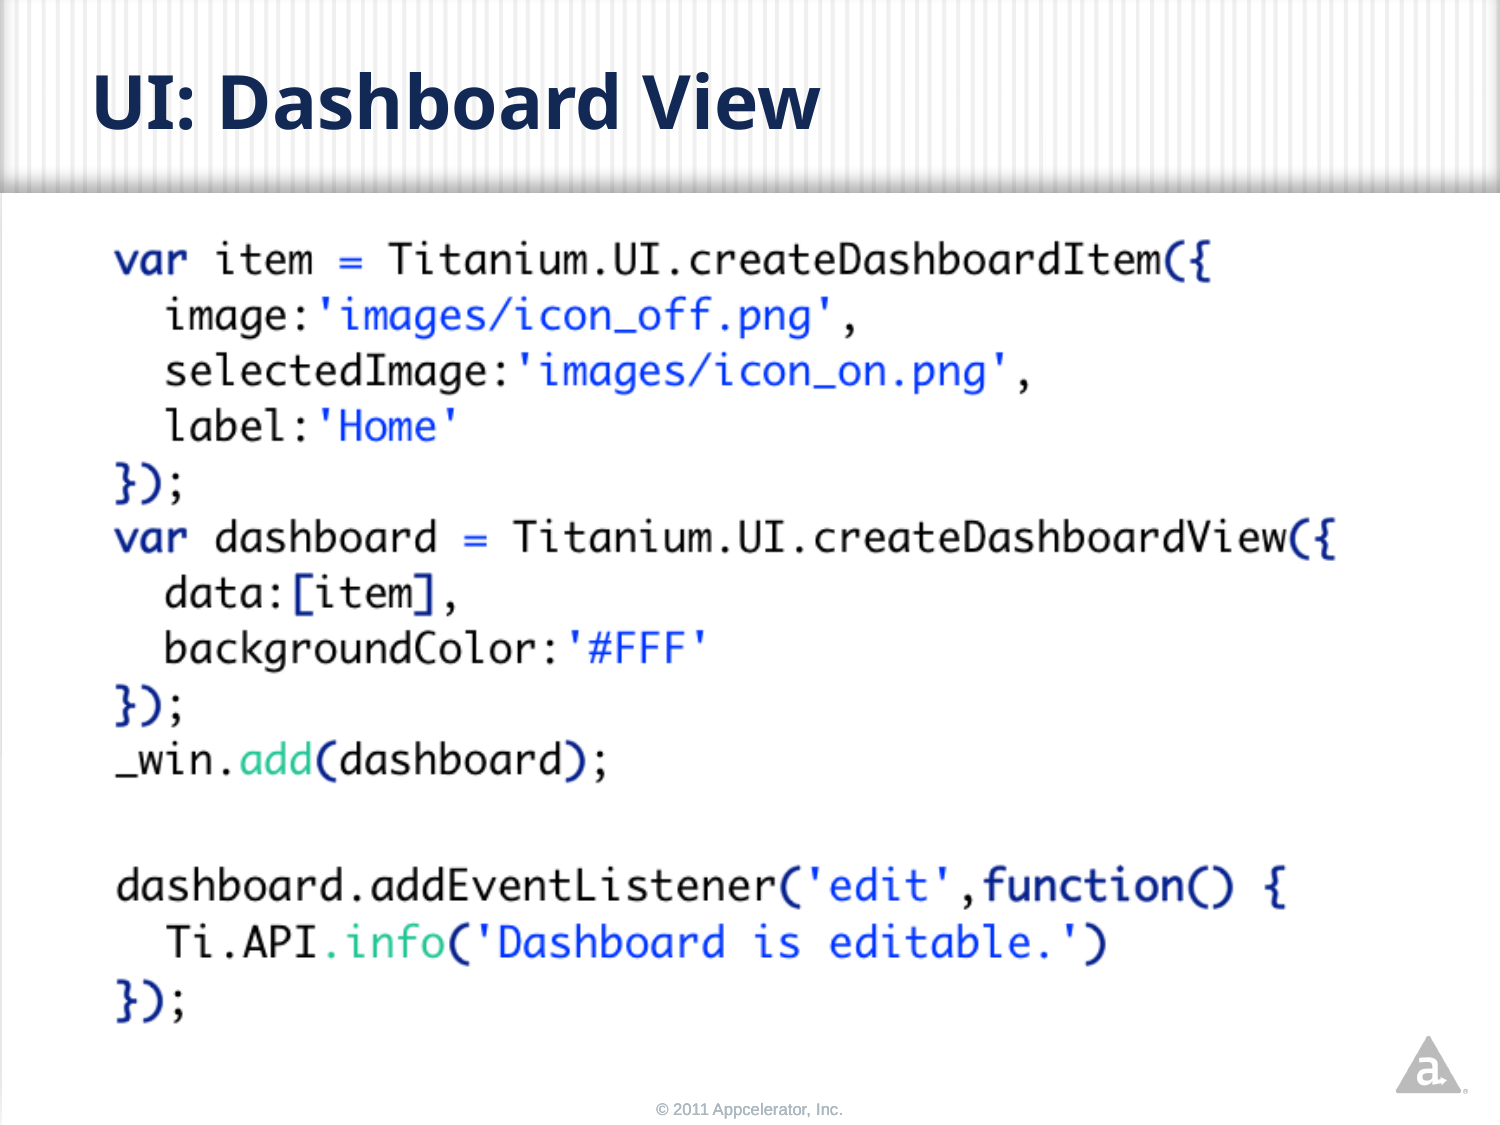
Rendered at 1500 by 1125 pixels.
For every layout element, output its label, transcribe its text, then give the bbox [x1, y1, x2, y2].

picture [0, 0, 1500, 193]
title UI: Dashboard View [74, 33, 1426, 167]
picture [112, 860, 1298, 1029]
picture [1395, 1035, 1468, 1094]
picture [111, 238, 1346, 785]
